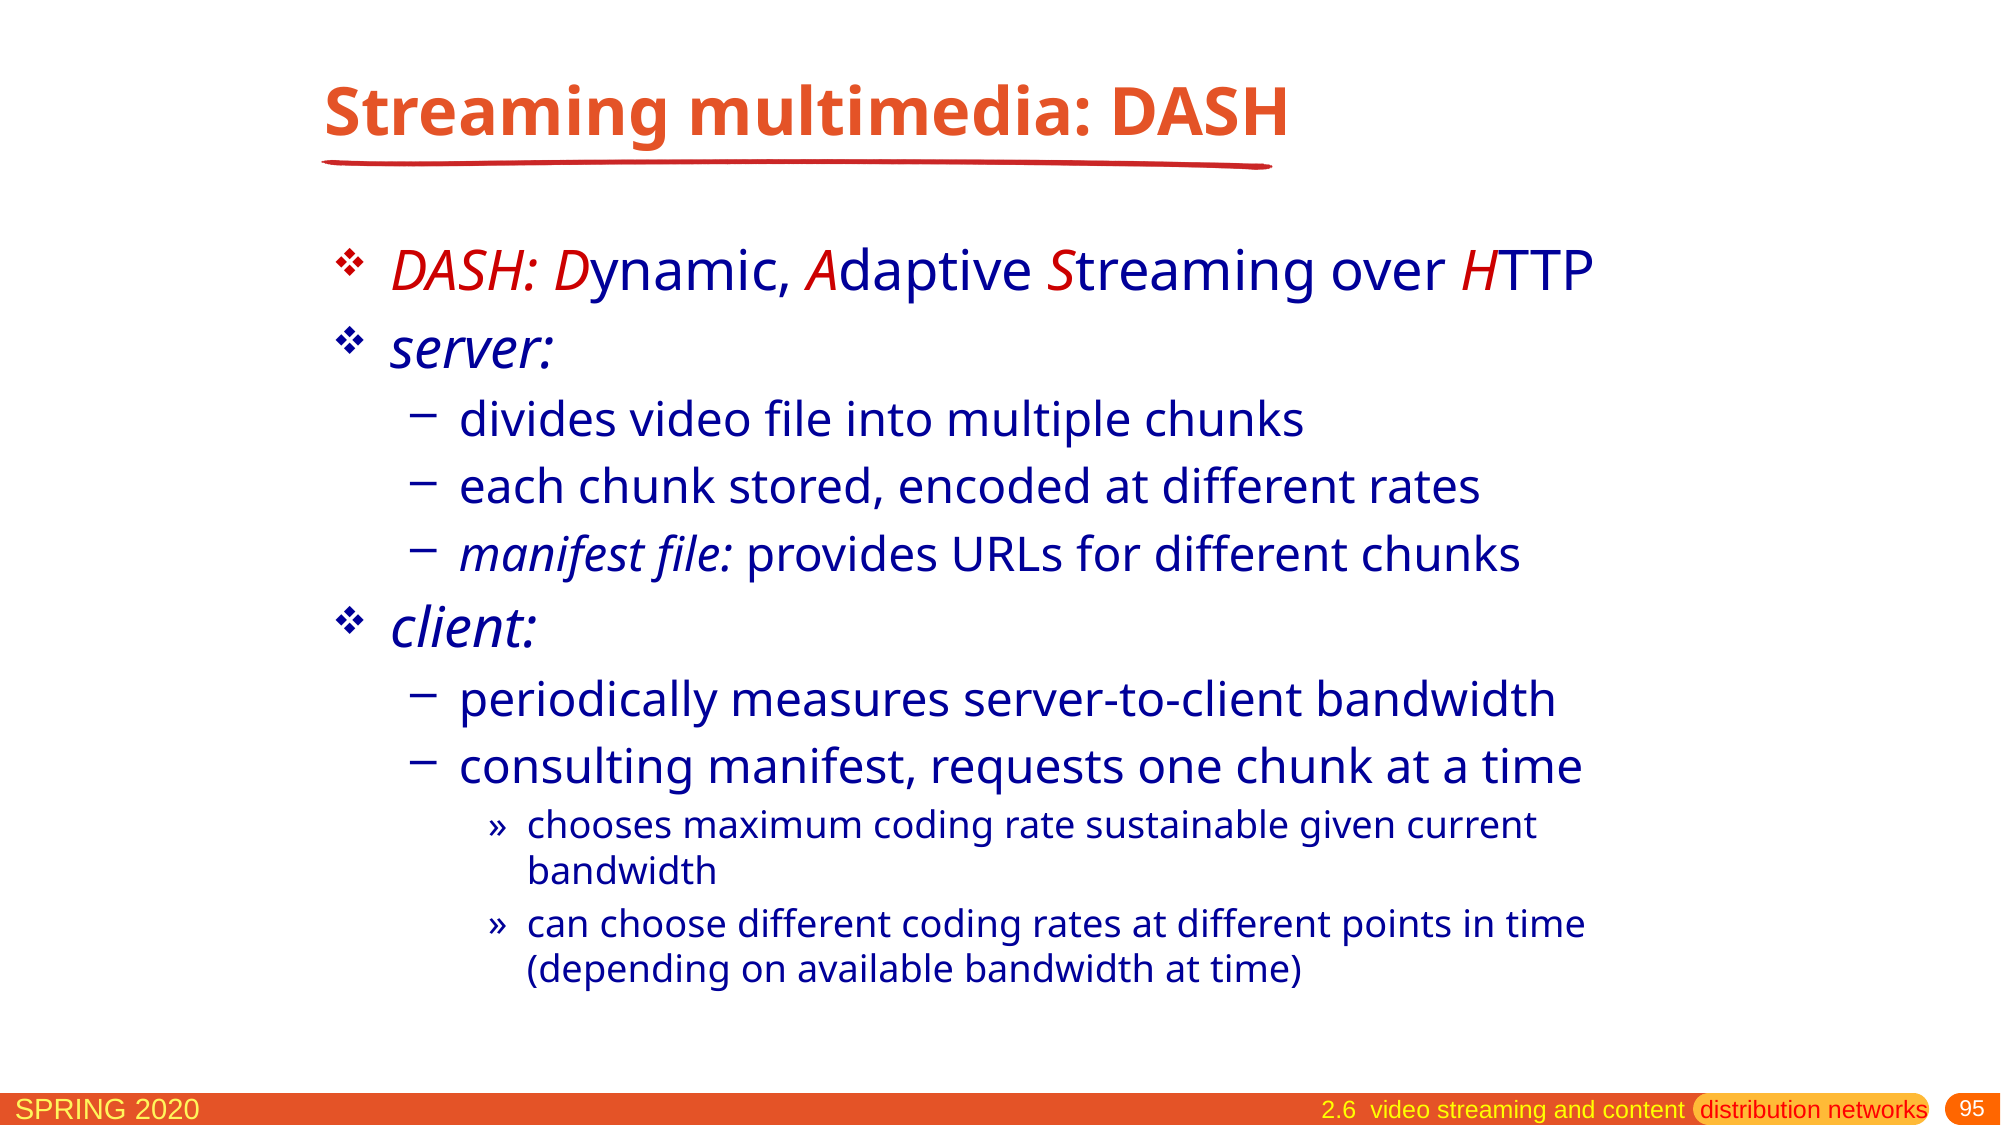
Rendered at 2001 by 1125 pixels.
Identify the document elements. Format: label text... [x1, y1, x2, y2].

picture [317, 156, 1284, 173]
list DASH: Dynamic, Adaptive Streaming over HTTP server: divides video file into multiple chunks each chunk stored, encoded at different rates manifest file: provides URLs for different chunks client: periodically measures server-to-client bandwidth consulting manifest, requests one chunk at a time chooses maximum coding rate sustainable given current bandwidth can choose different coding rates at different points in time (depending on available bandwidth at time) [317, 226, 1624, 1056]
title Streaming multimedia: DASH [309, 37, 1650, 181]
text_box 2.6 video streaming and content distribution networks [1299, 1086, 1950, 1125]
